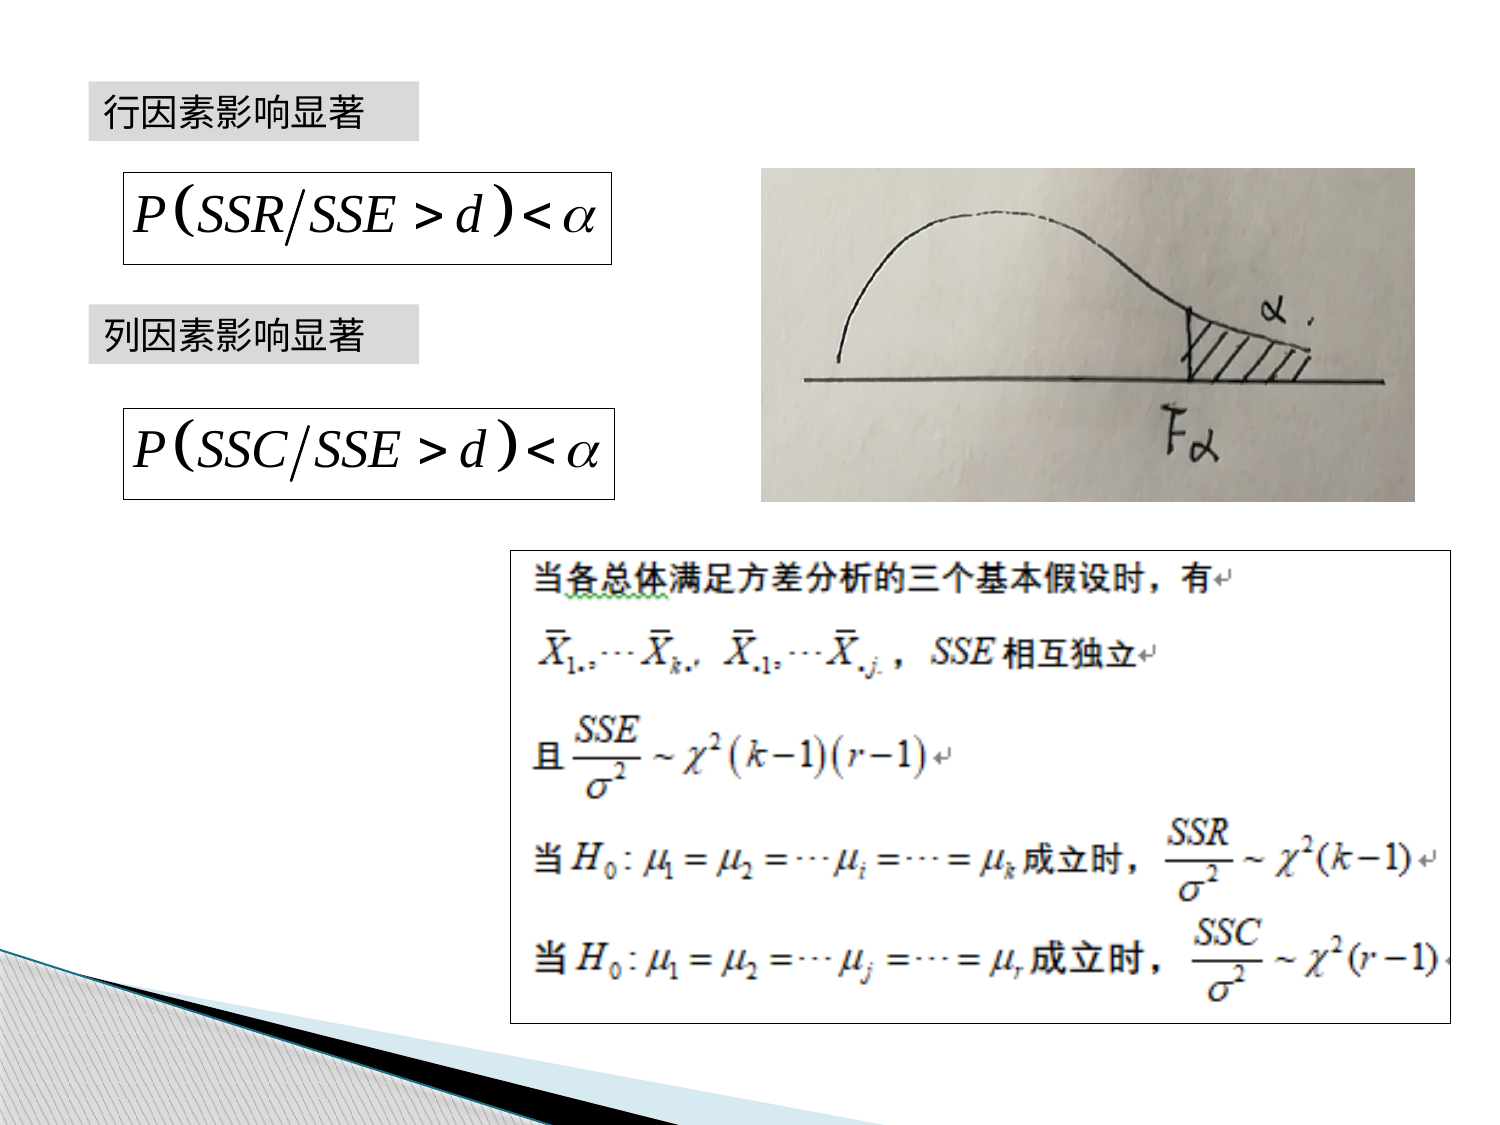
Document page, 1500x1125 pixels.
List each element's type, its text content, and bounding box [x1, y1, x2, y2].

text_box 行因素影响显著 [88, 81, 420, 142]
picture [510, 550, 1452, 1024]
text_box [123, 408, 616, 501]
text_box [123, 172, 613, 265]
picture [761, 168, 1416, 502]
text_box 列因素影响显著 [88, 304, 420, 365]
